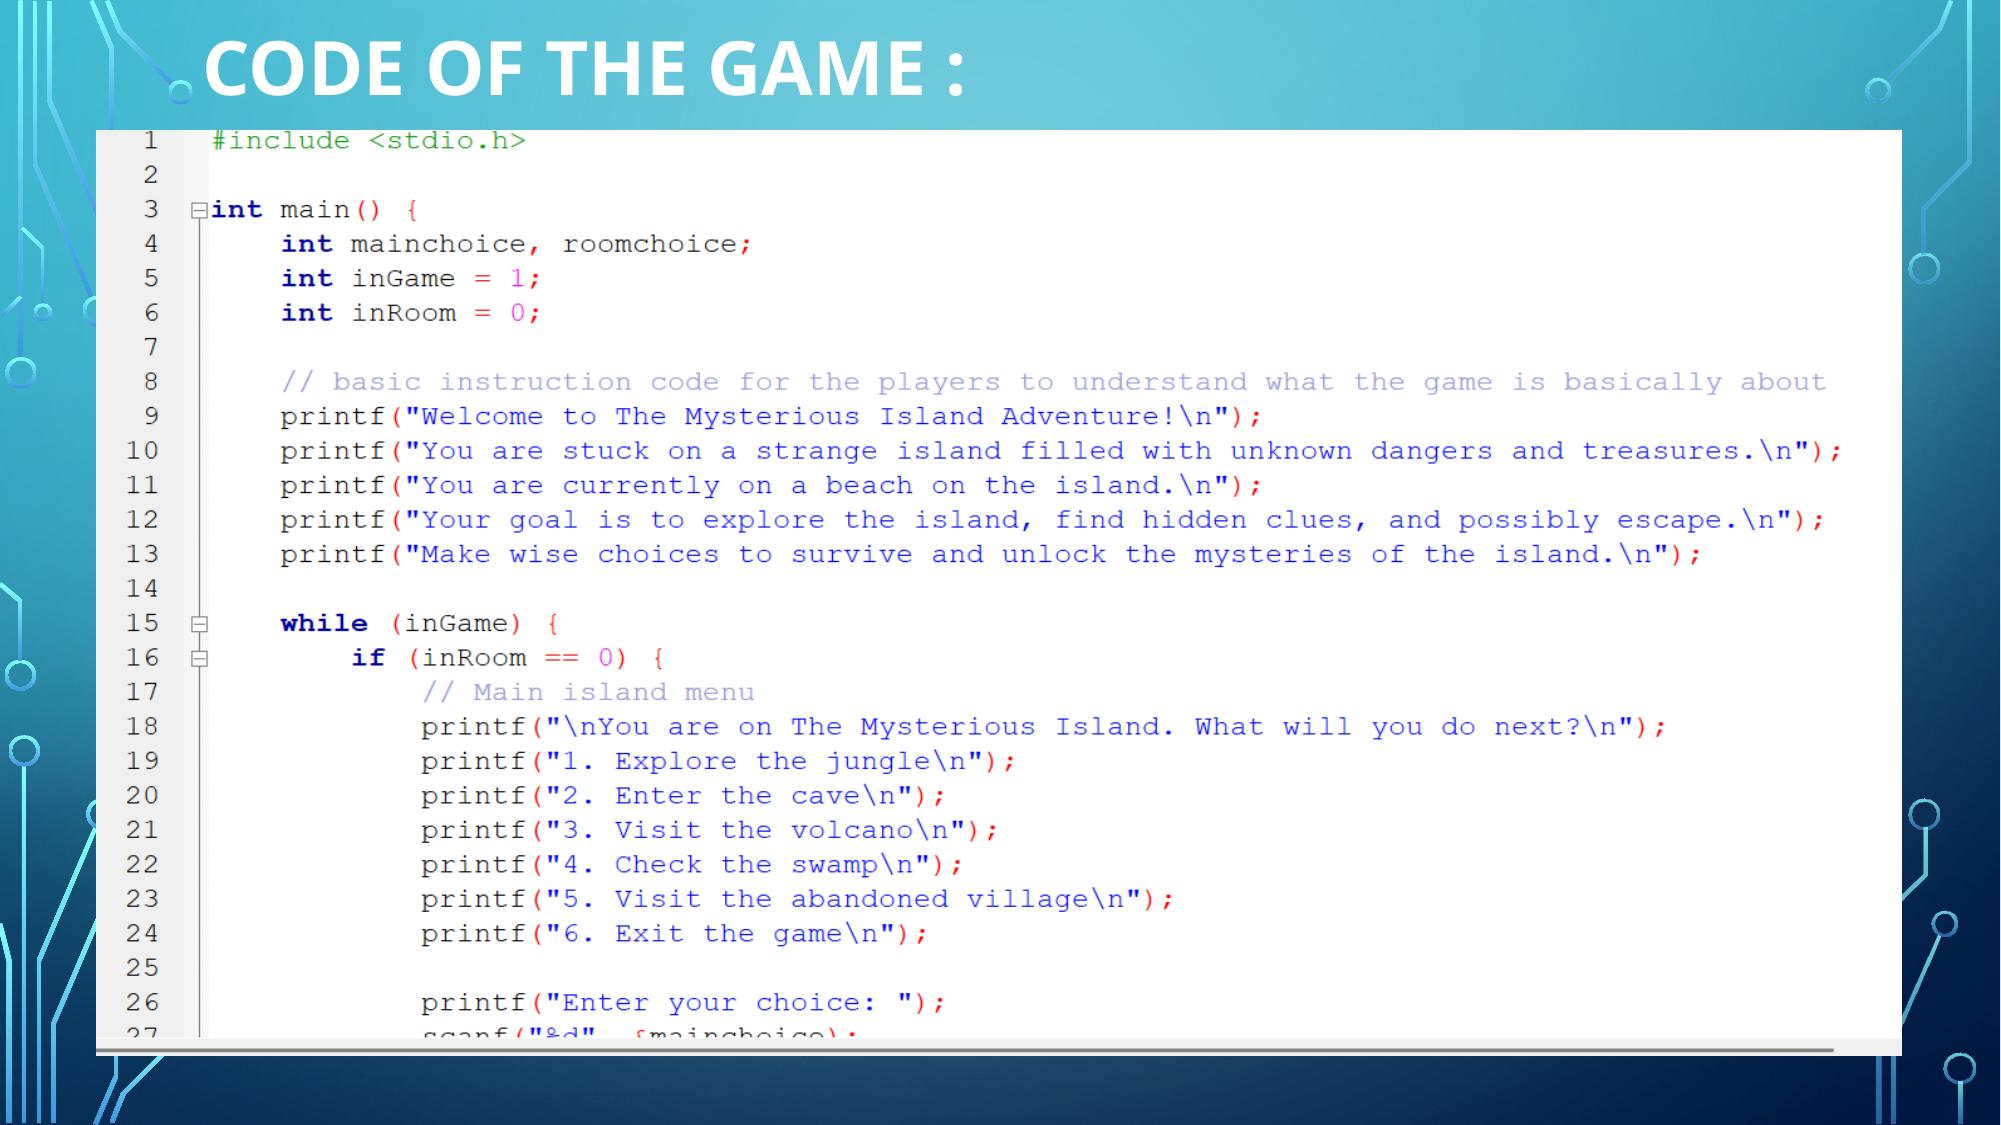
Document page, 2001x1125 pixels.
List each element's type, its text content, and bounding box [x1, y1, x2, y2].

title Code Of The Game : [187, 0, 1813, 130]
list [95, 130, 1902, 1056]
